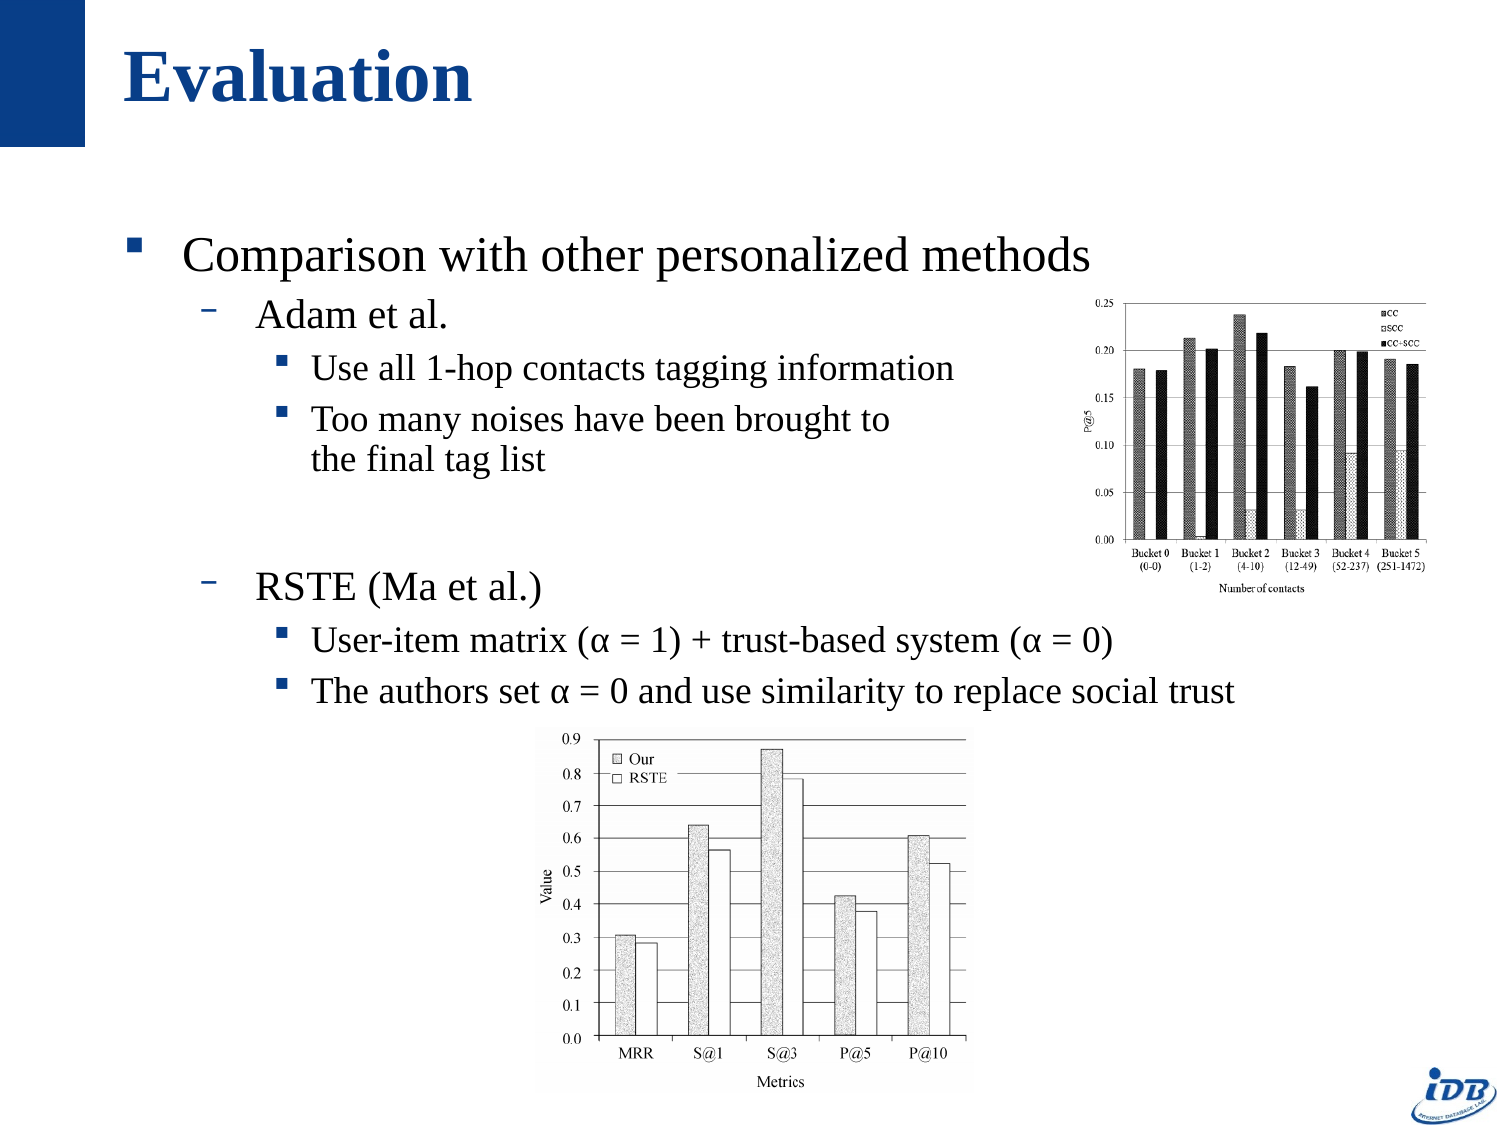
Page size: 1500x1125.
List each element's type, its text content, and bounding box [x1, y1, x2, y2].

title Evaluation [108, 15, 1379, 140]
picture [526, 727, 974, 1096]
list Comparison with other personalized methods Adam et al. Use all 1-hop contacts tagging information Too many noises have been brought to the final tag list RSTE (Ma et al.) User-item matrix (α = 1) + trust-based system (α = 0) The authors set α = 0 and use similarity to replace social trust [108, 220, 1471, 1079]
picture [1411, 1067, 1497, 1125]
picture [1076, 290, 1435, 597]
picture [0, 0, 85, 147]
